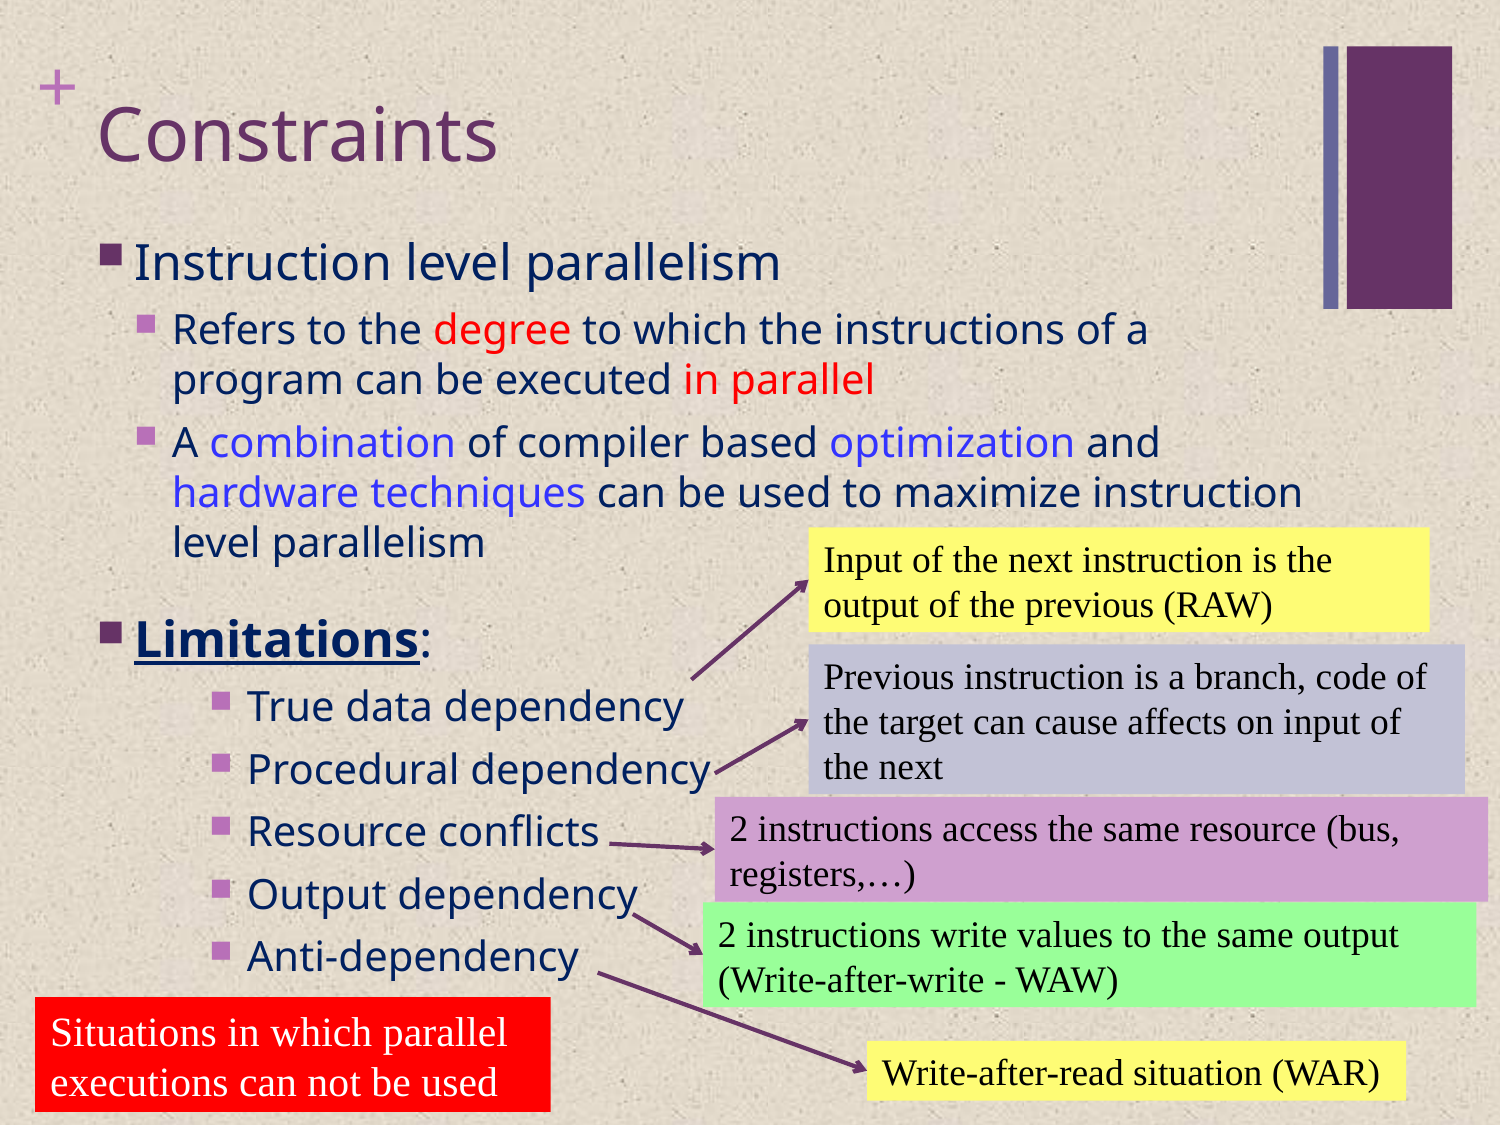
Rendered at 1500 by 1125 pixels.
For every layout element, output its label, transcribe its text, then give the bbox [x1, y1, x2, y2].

picture [0, 0, 1500, 1125]
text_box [608, 843, 716, 851]
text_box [690, 579, 809, 681]
text_box Situations in which parallel executions can not be used [35, 997, 551, 1112]
text_box Write-after-read situation (WAR) [867, 1040, 1407, 1101]
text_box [714, 719, 810, 774]
text_box Input of the next instruction is the output of the previous (RAW) [808, 527, 1430, 633]
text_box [597, 972, 868, 1072]
text_box Previous instruction is a branch, code of the target can cause affects on input of the next [808, 644, 1465, 795]
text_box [632, 913, 704, 956]
list Instruction level parallelism Refers to the degree to which the instructions of a program can be executed in parallel A combination of compiler based optimization and hardware techniques can be used to maximize instruction level parallelism Limitations: True data dependency Procedural dependency Resource conflicts Output dependency Anti-dependency [81, 222, 1322, 1005]
text_box 2 instructions write values to the same output (Write-after-write - WAW) [703, 902, 1477, 1008]
text_box 2 instructions access the same resource (bus, registers,…) [714, 796, 1489, 902]
title Constraints [81, 79, 1322, 222]
